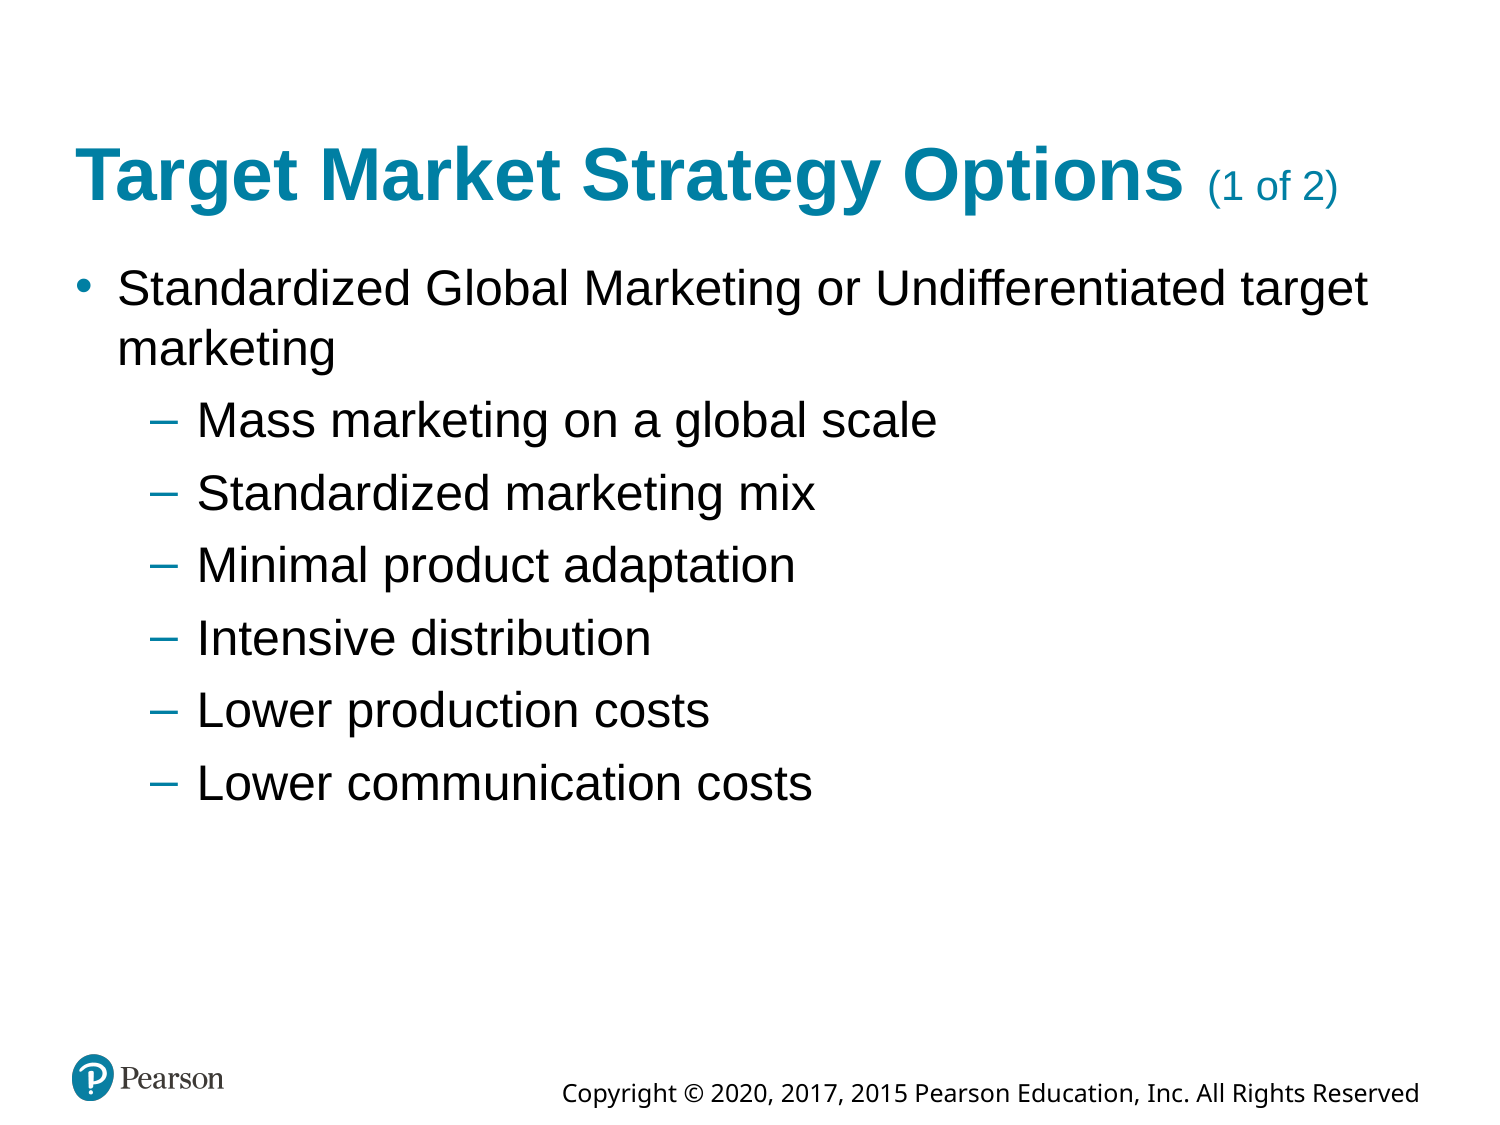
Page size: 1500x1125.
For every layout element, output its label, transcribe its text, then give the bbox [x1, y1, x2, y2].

picture [80, 1063, 106, 1088]
title Target Market Strategy Options (1 of 2) [75, 35, 1425, 216]
picture [72, 1087, 83, 1101]
picture [98, 1054, 224, 1101]
list Standardized Global Marketing or Undifferentiated target marketing Mass marketing on a global scale Standardized marketing mix Minimal product adaptation Intensive distribution Lower production costs Lower communication costs [75, 255, 1425, 983]
picture [72, 1054, 88, 1070]
